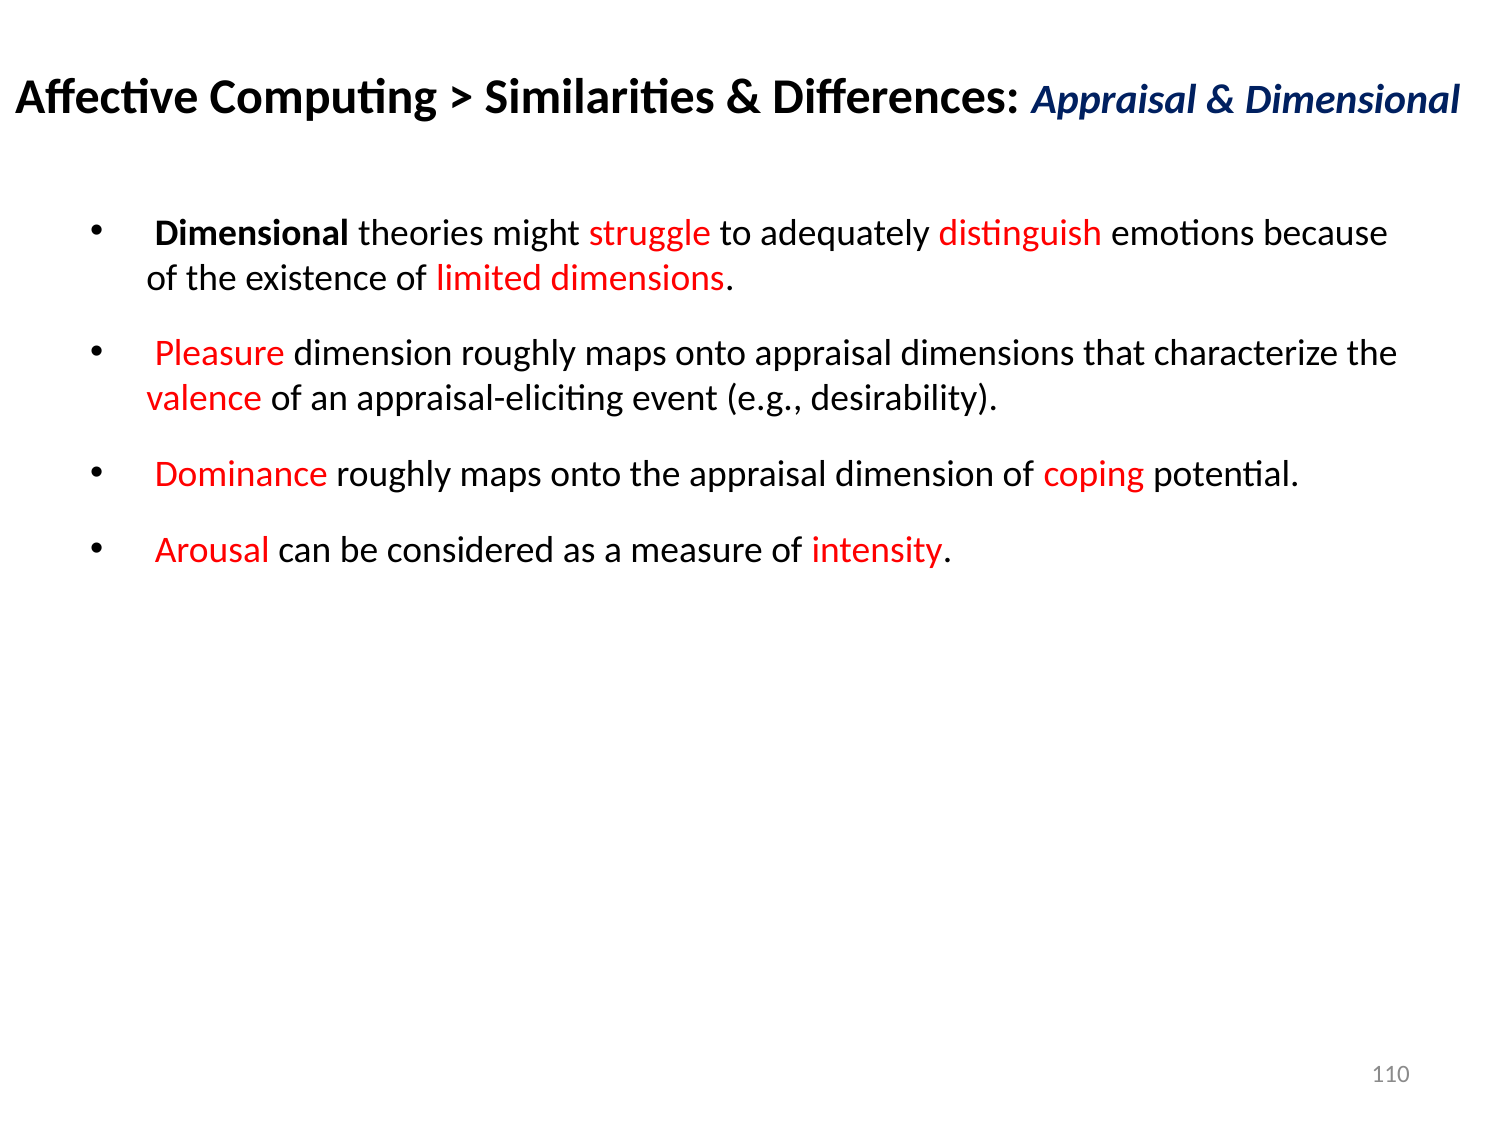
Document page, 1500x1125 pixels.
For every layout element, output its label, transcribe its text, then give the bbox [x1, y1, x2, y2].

text_box Dimensional theories might struggle to adequately distinguish emotions because of the existence of limited dimensions. Pleasure dimension roughly maps onto appraisal dimensions that characterize the valence of an appraisal-eliciting event (e.g., desirability). Dominance roughly maps onto the appraisal dimension of coping potential. Arousal can be considered as a measure of intensity. [74, 200, 1422, 1050]
text_box Affective Computing > Similarities & Differences: Appraisal & Dimensional [0, 0, 1500, 188]
slide_number 110 [1074, 1042, 1425, 1103]
